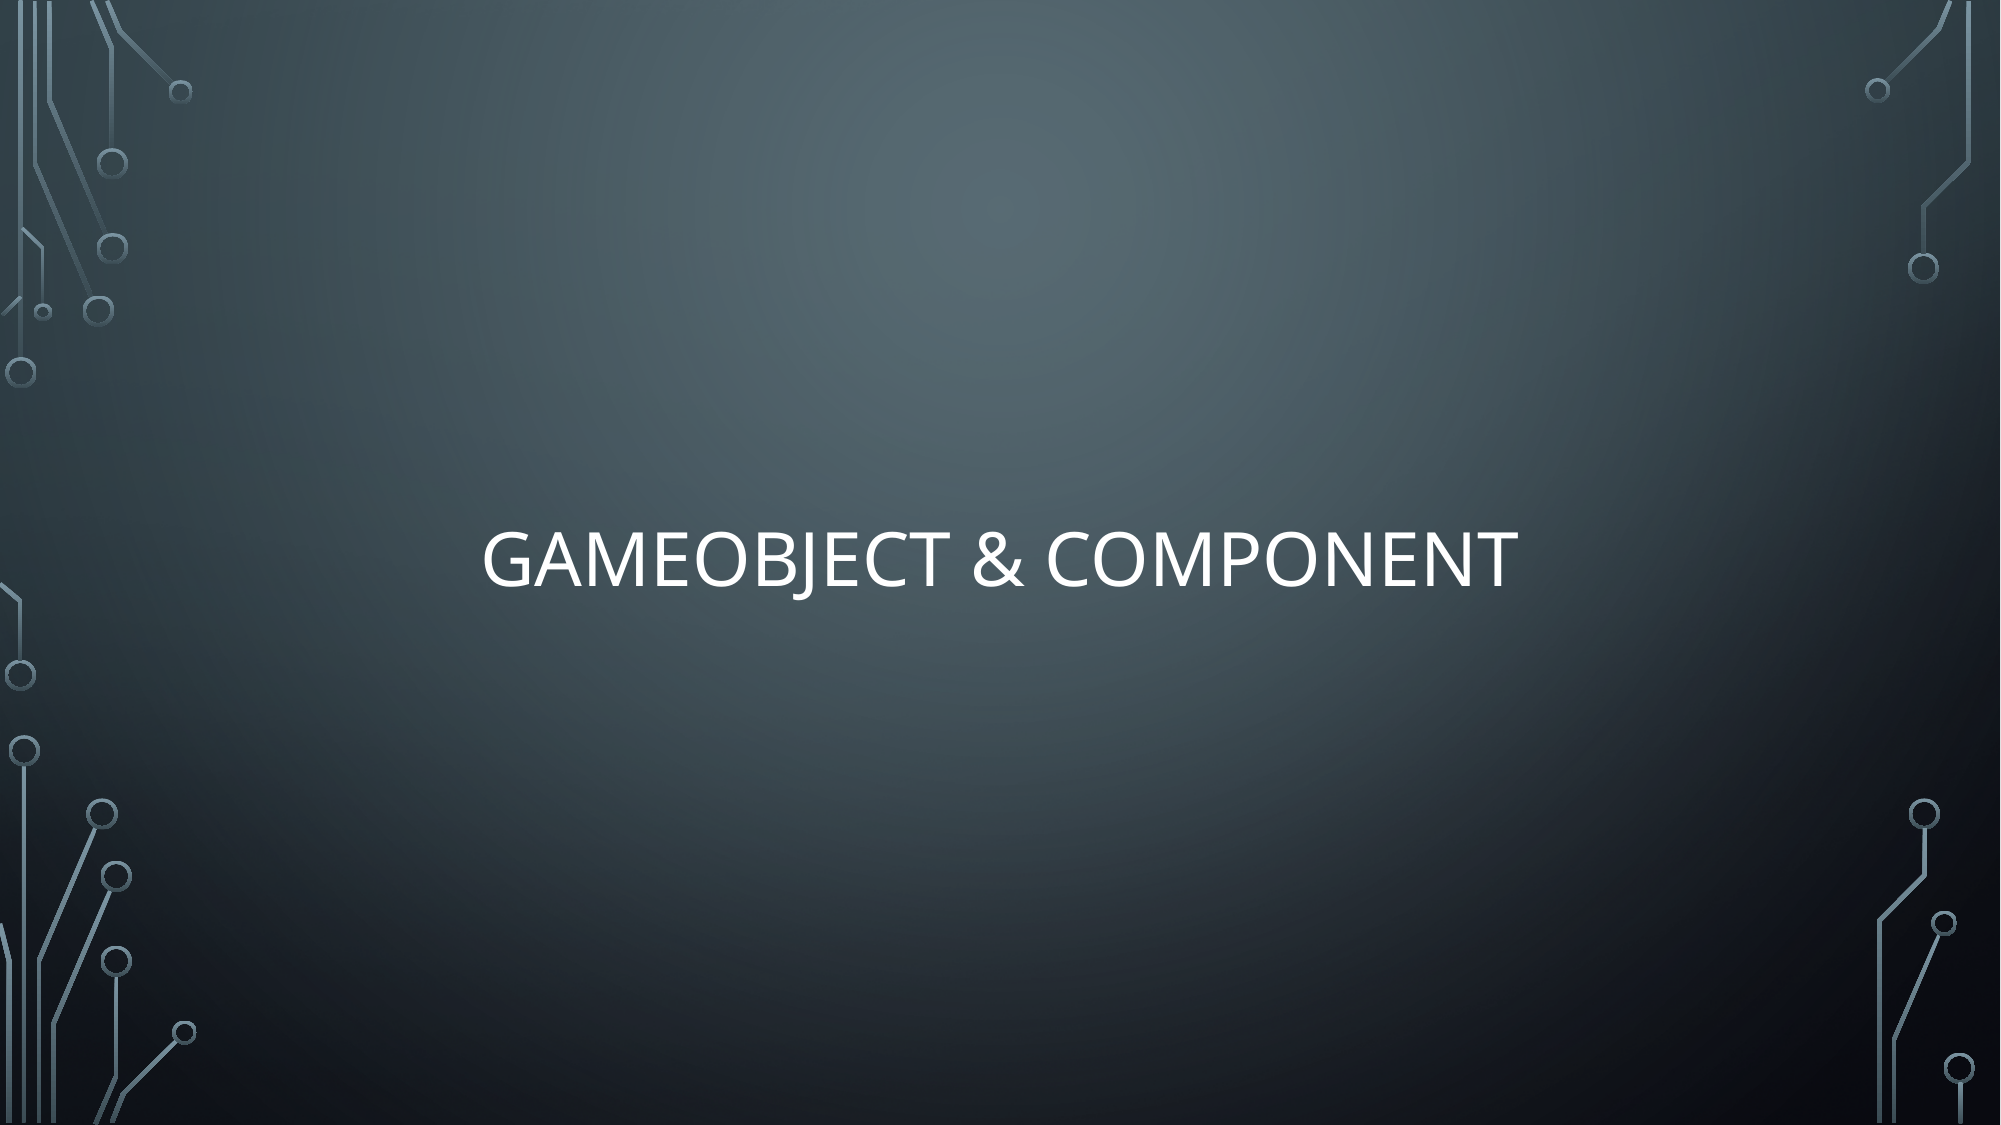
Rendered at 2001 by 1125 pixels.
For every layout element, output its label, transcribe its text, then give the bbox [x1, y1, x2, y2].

title GameObject & Component [187, 510, 1813, 615]
